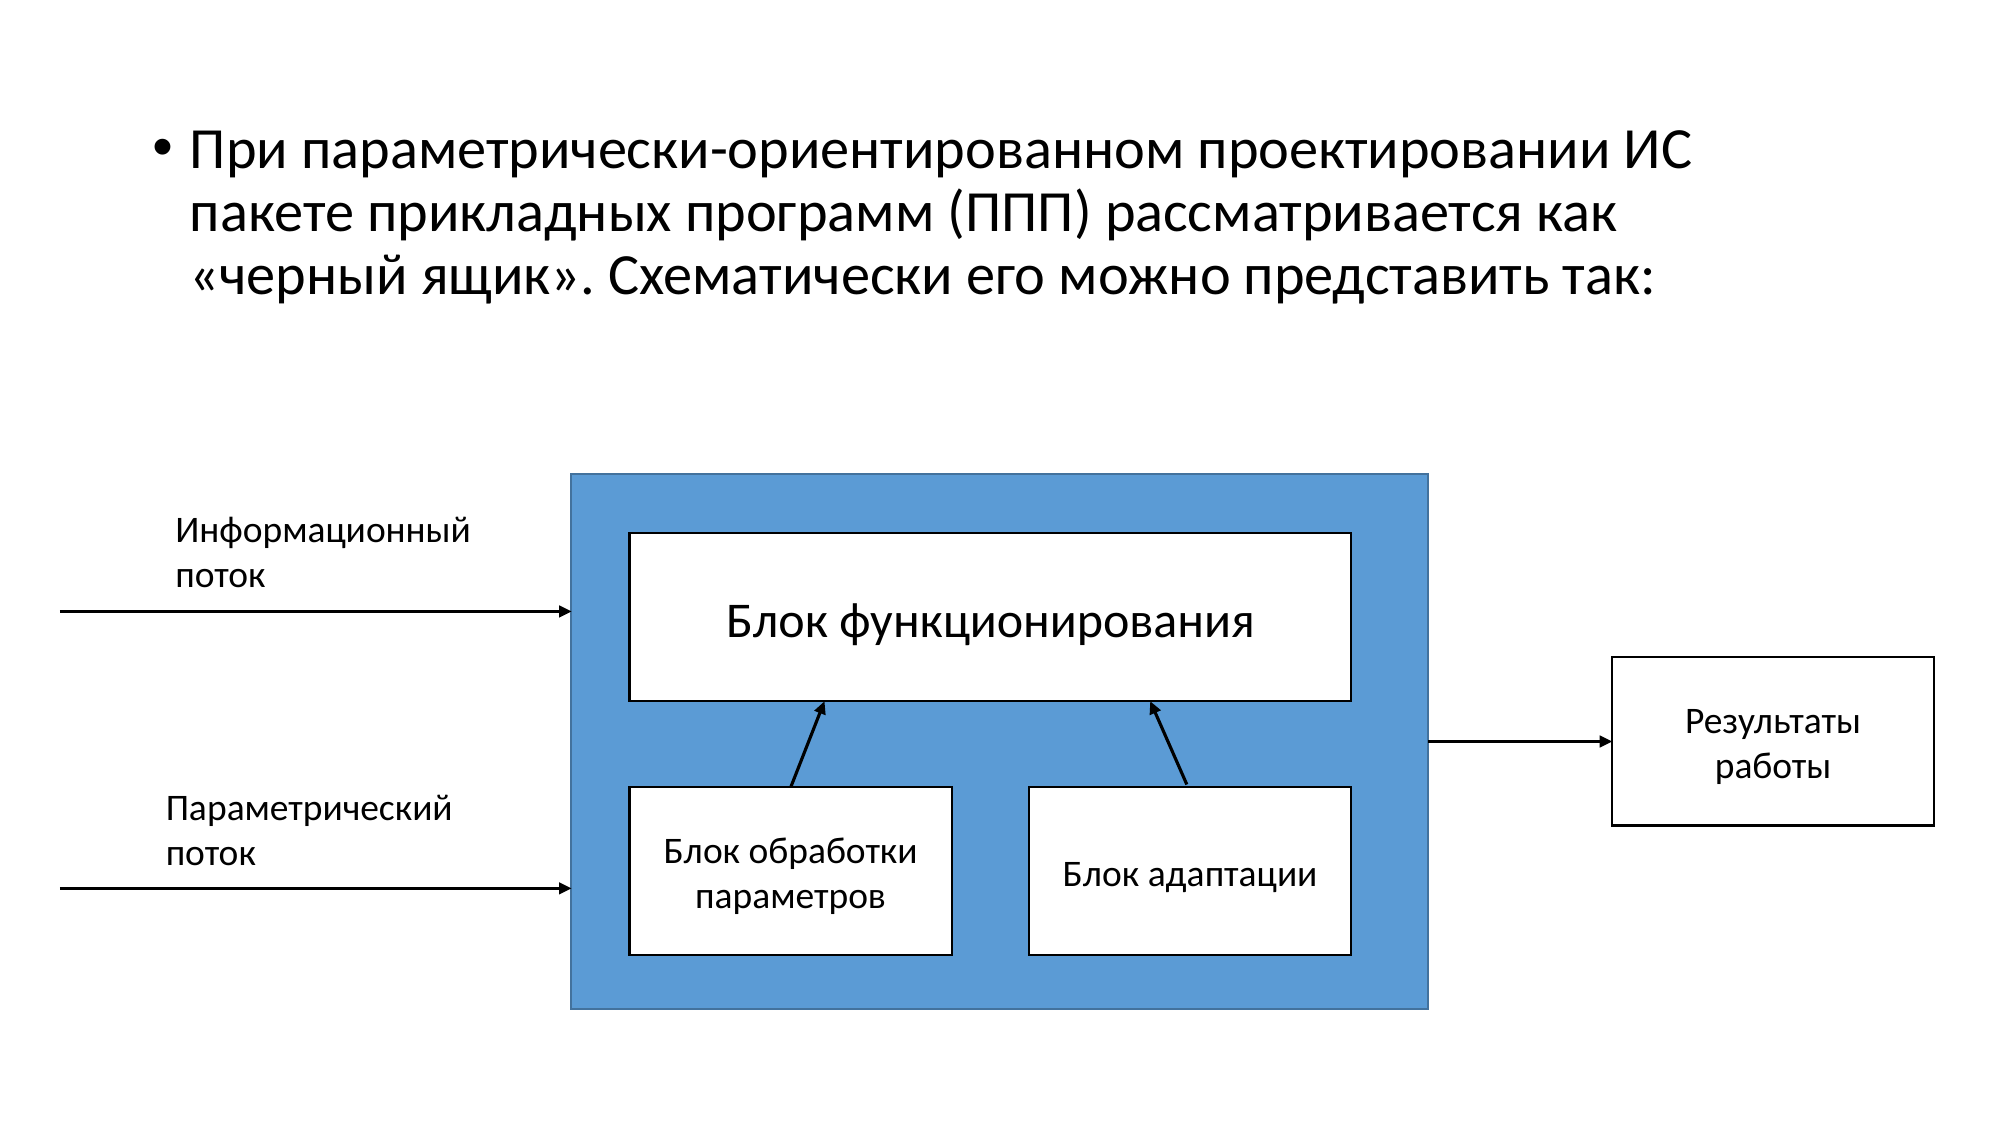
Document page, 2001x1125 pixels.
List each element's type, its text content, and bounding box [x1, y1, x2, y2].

text_box Информационный поток [160, 497, 487, 603]
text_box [790, 701, 825, 788]
text_box [570, 473, 1429, 1010]
text_box Результаты работы [1611, 656, 1935, 827]
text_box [1150, 701, 1187, 785]
text_box Параметрический поток [151, 775, 469, 881]
text_box Блок обработки параметров [628, 786, 953, 956]
list При параметрически-ориентированном проектировании ИС пакете прикладных программ (ППП) рассматривается как «черный ящик». Схематически его можно представить так: [137, 110, 1863, 340]
text_box Блок адаптации [1028, 786, 1352, 956]
text_box Блок функционирования [628, 532, 1352, 702]
